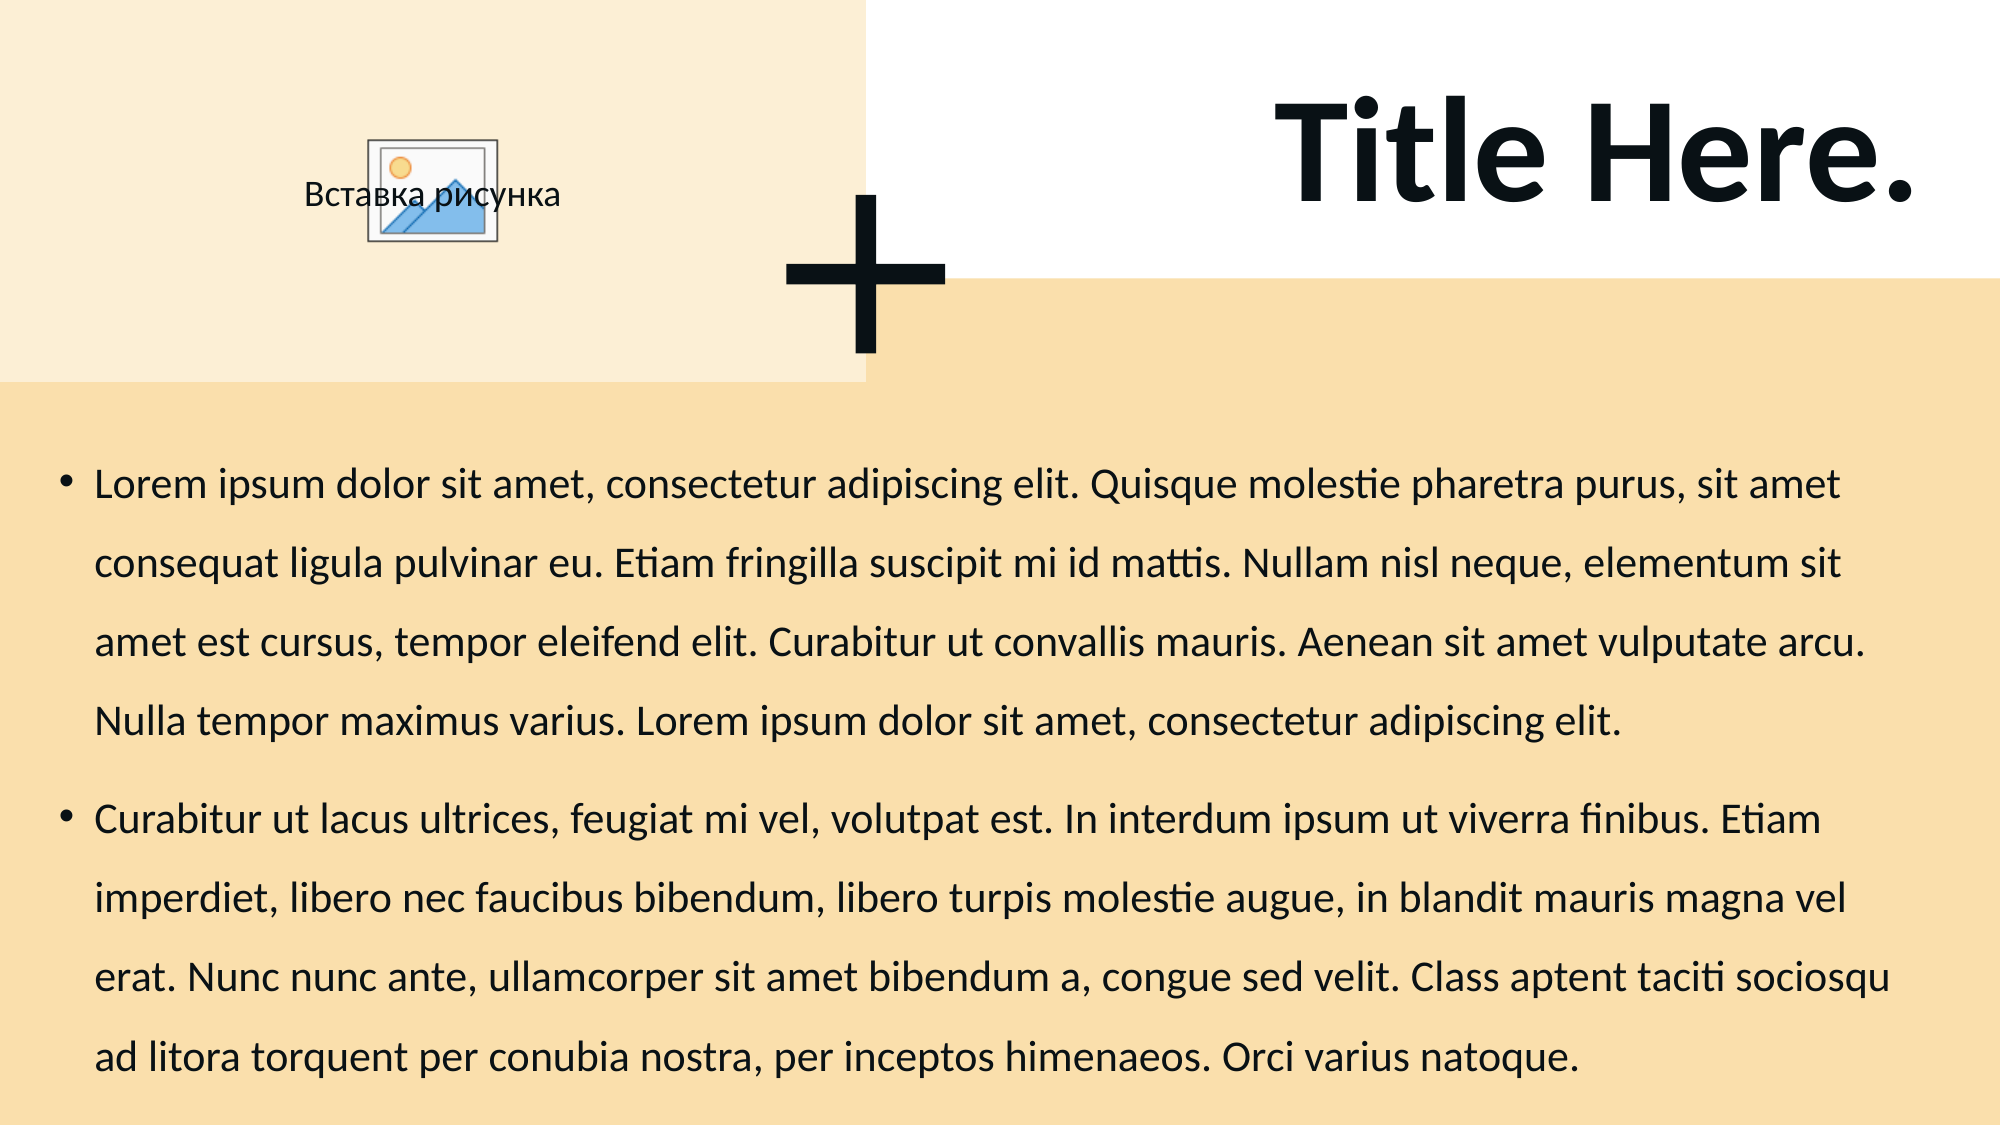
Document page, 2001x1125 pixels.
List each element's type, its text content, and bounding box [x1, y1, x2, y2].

list Lorem ipsum dolor sit amet, consectetur adipiscing elit. Quisque molestie pharetra purus, sit amet consequat ligula pulvinar eu. Etiam fringilla suscipit mi id mattis. Nullam nisl neque, elementum sit amet est cursus, tempor eleifend elit. Curabitur ut convallis mauris. Aenean sit amet vulputate arcu. Nulla tempor maximus varius. Lorem ipsum dolor sit amet, consectetur adipiscing elit. Curabitur ut lacus ultrices, feugiat mi vel, volutpat est. In interdum ipsum ut viverra finibus. Etiam imperdiet, libero nec faucibus bibendum, libero turpis molestie augue, in blandit mauris magna vel erat. Nunc nunc ante, ullamcorper sit amet bibendum a, congue sed velit. Class aptent taciti sociosqu ad litora torquent per conubia nostra, per inceptos himenaeos. Orci varius natoque. [58, 412, 1937, 1095]
title Title Here. [906, 43, 1937, 262]
text_box [866, 194, 946, 354]
picture [0, 0, 866, 383]
